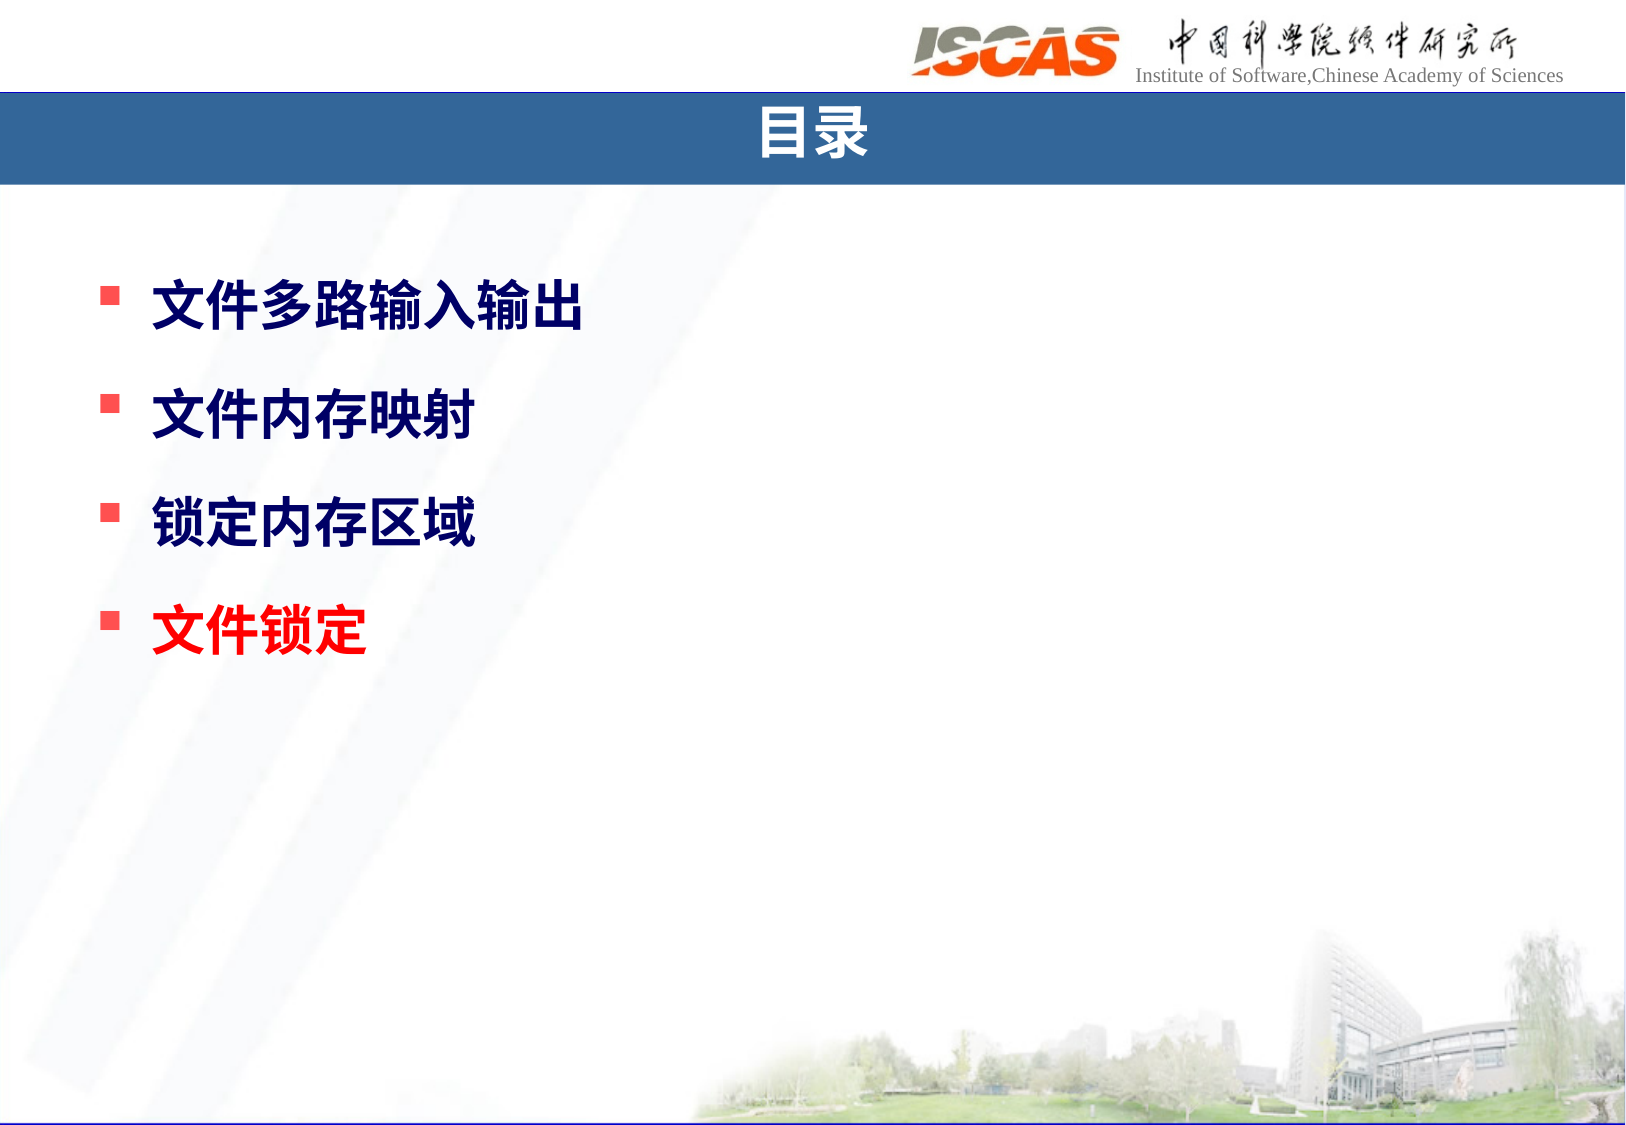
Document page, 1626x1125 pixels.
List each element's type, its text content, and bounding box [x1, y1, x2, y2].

picture [0, 92, 1626, 1125]
list 文件多路输入输出 文件内存映射 锁定内存区域 文件锁定 [80, 231, 1545, 988]
picture [907, 18, 1132, 87]
title 目录 [0, 93, 1625, 185]
picture [1166, 15, 1519, 71]
